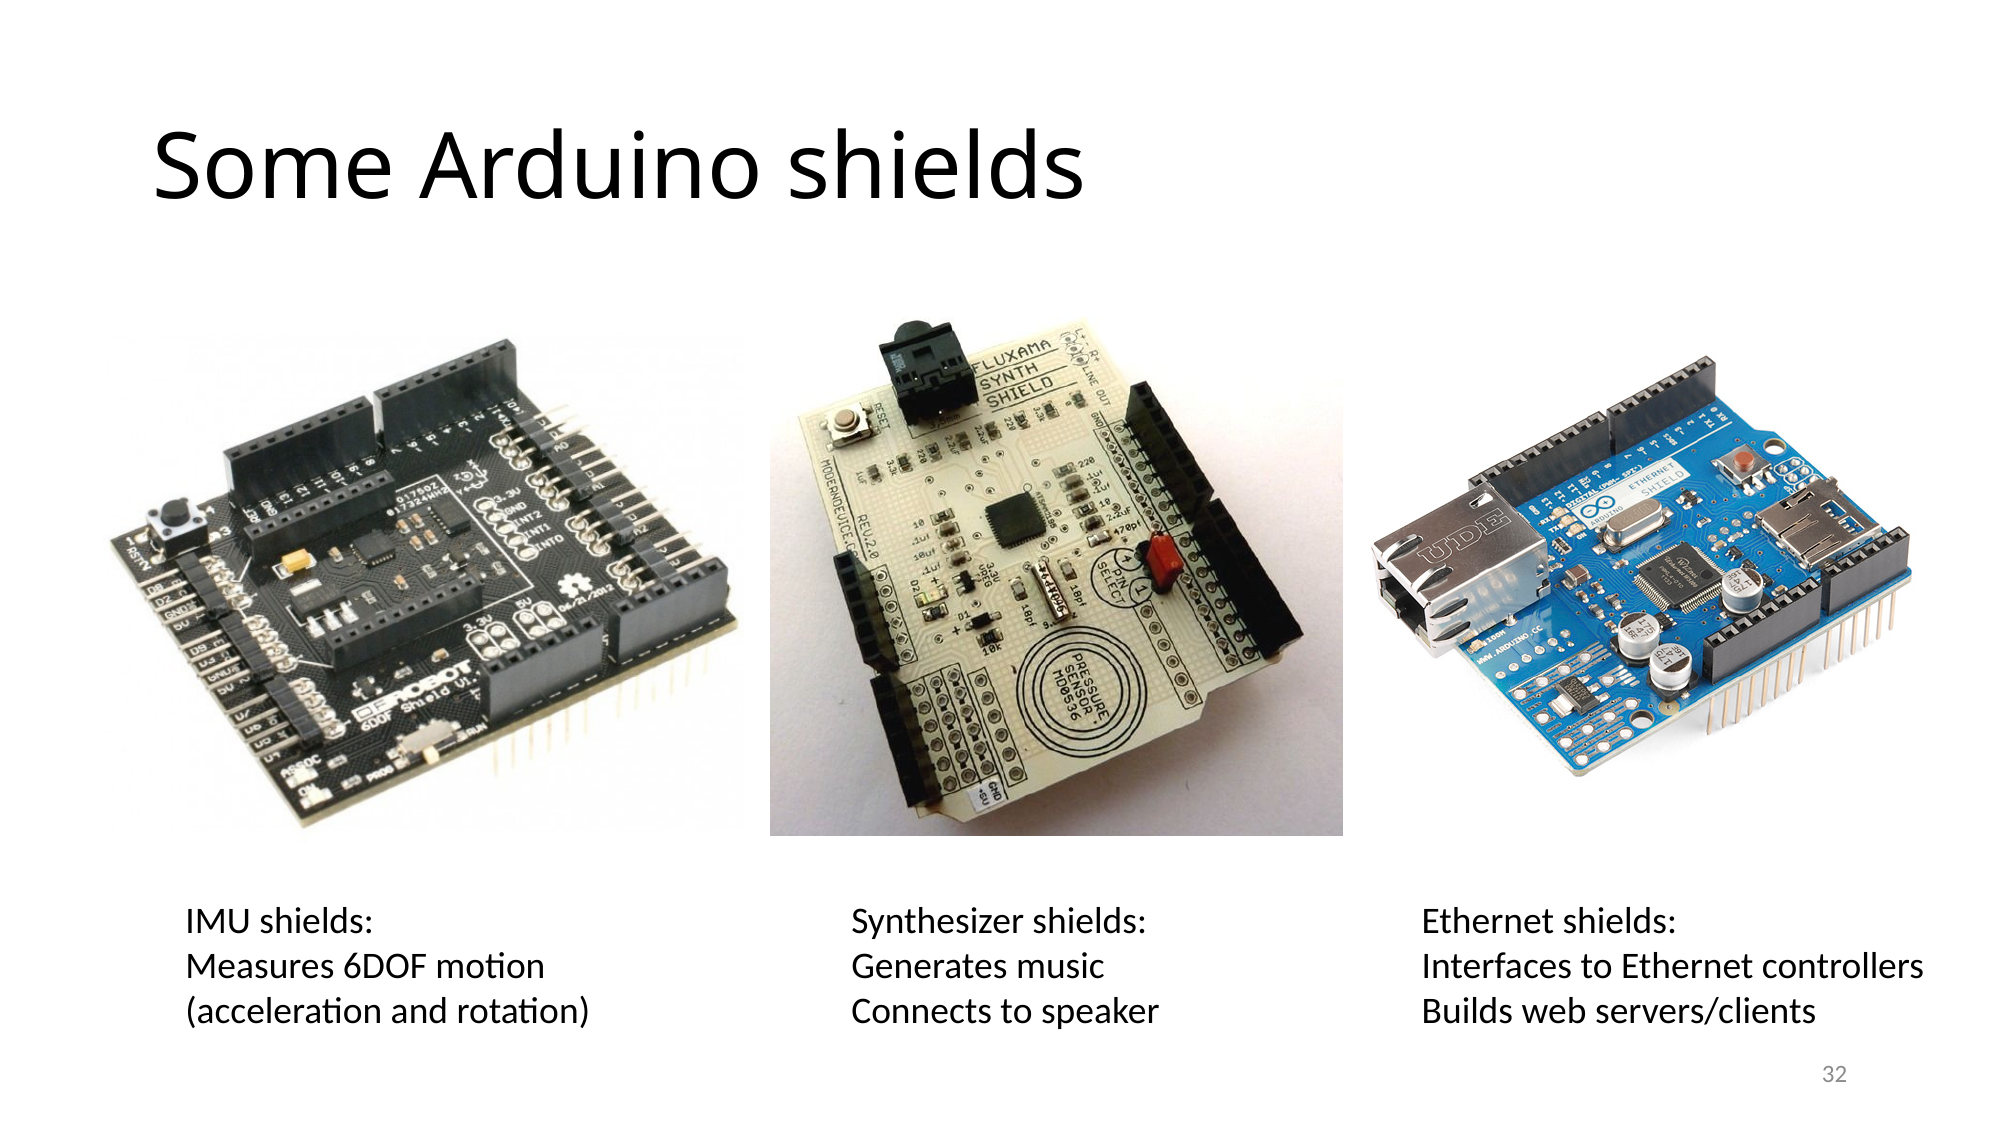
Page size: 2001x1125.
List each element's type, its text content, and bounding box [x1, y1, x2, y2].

slide_number 32 [1412, 1042, 1863, 1103]
picture [103, 262, 744, 903]
text_box Ethernet shields: Interfaces to Ethernet controllers Builds web servers/clients [1406, 888, 1965, 1039]
title Some Arduino shields [137, 59, 1863, 278]
text_box Synthesizer shields: Generates music Connects to speaker [836, 888, 1343, 1039]
picture [770, 301, 1343, 836]
text_box IMU shields: Measures 6DOF motion (acceleration and rotation) [170, 903, 677, 1039]
picture [1369, 352, 1916, 785]
